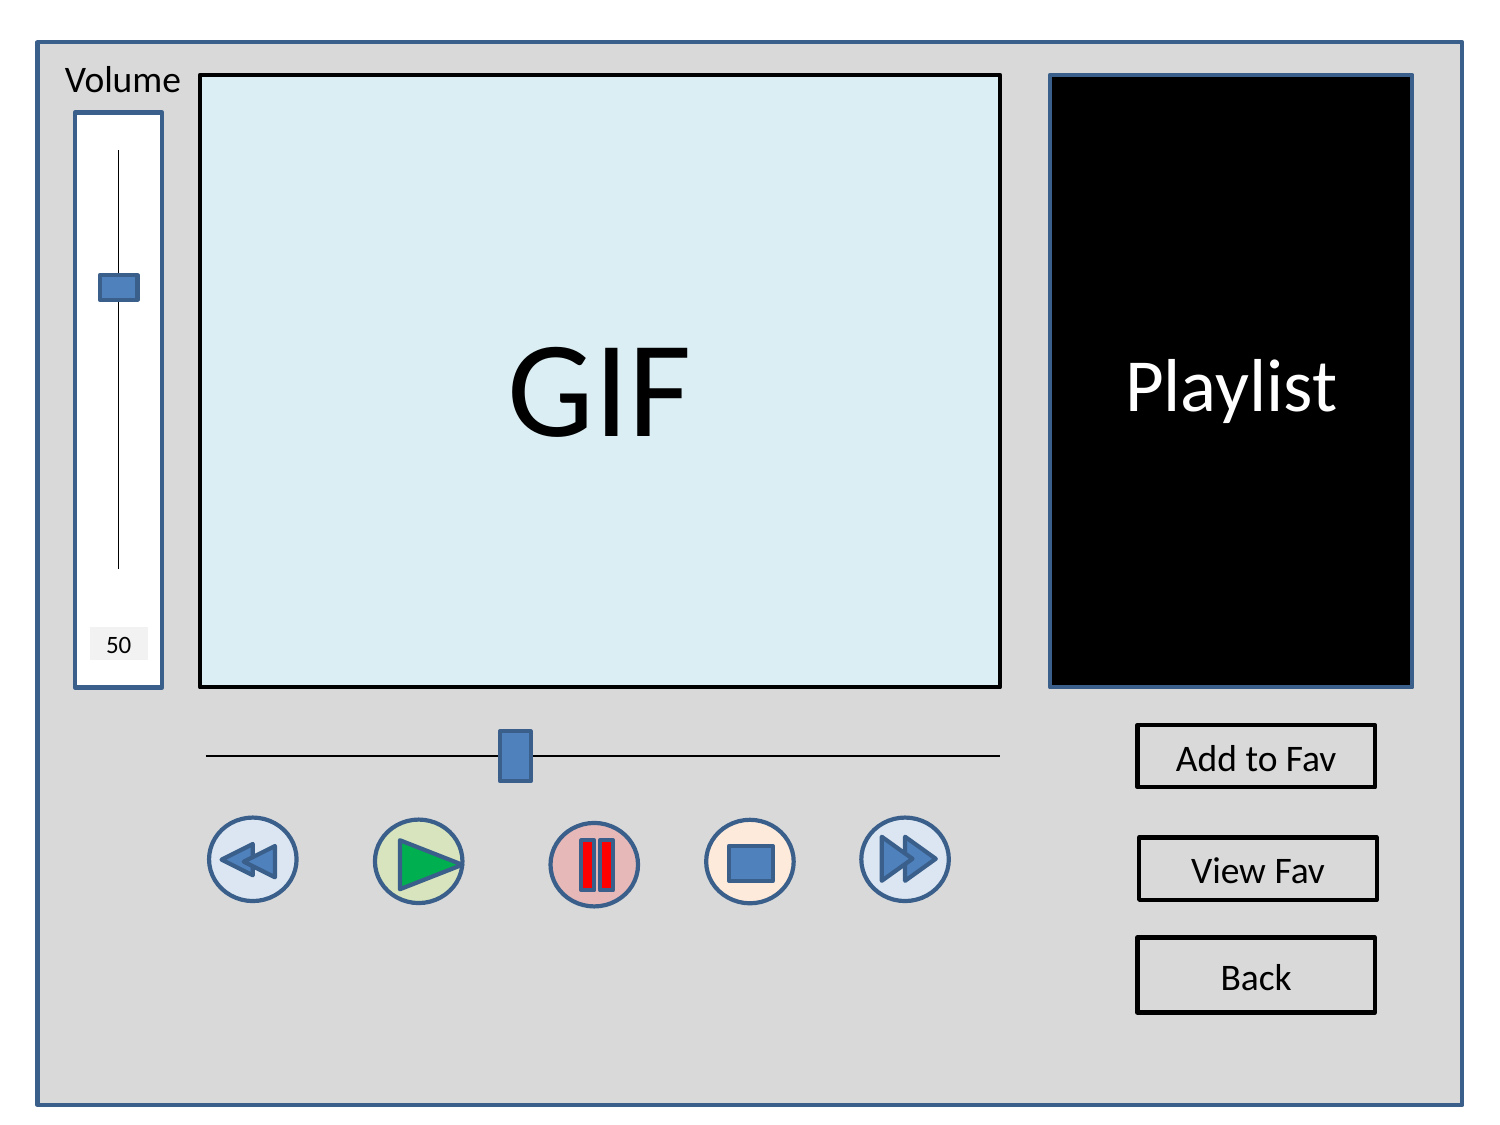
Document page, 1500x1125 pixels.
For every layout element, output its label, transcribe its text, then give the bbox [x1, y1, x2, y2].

text_box [498, 729, 533, 755]
text_box [206, 815, 299, 904]
text_box Volume [49, 48, 275, 108]
text_box 50 [85, 623, 152, 665]
text_box GIF [198, 73, 1002, 689]
text_box [98, 273, 114, 302]
text_box [879, 834, 915, 883]
text_box Back [1135, 935, 1377, 1015]
text_box [598, 838, 615, 892]
text_box [123, 273, 140, 302]
text_box [902, 834, 938, 883]
text_box Playlist [1048, 73, 1414, 689]
text_box Add to Fav [1135, 723, 1377, 789]
text_box [35, 40, 1464, 1107]
text_box [241, 844, 278, 880]
text_box [704, 817, 796, 906]
text_box [859, 815, 951, 904]
text_box [372, 817, 465, 906]
text_box [579, 838, 596, 892]
text_box [727, 844, 775, 883]
text_box [73, 110, 164, 690]
text_box [498, 765, 533, 783]
text_box [397, 838, 465, 892]
text_box [219, 842, 255, 878]
text_box View Fav [1137, 835, 1379, 902]
text_box [548, 820, 641, 909]
